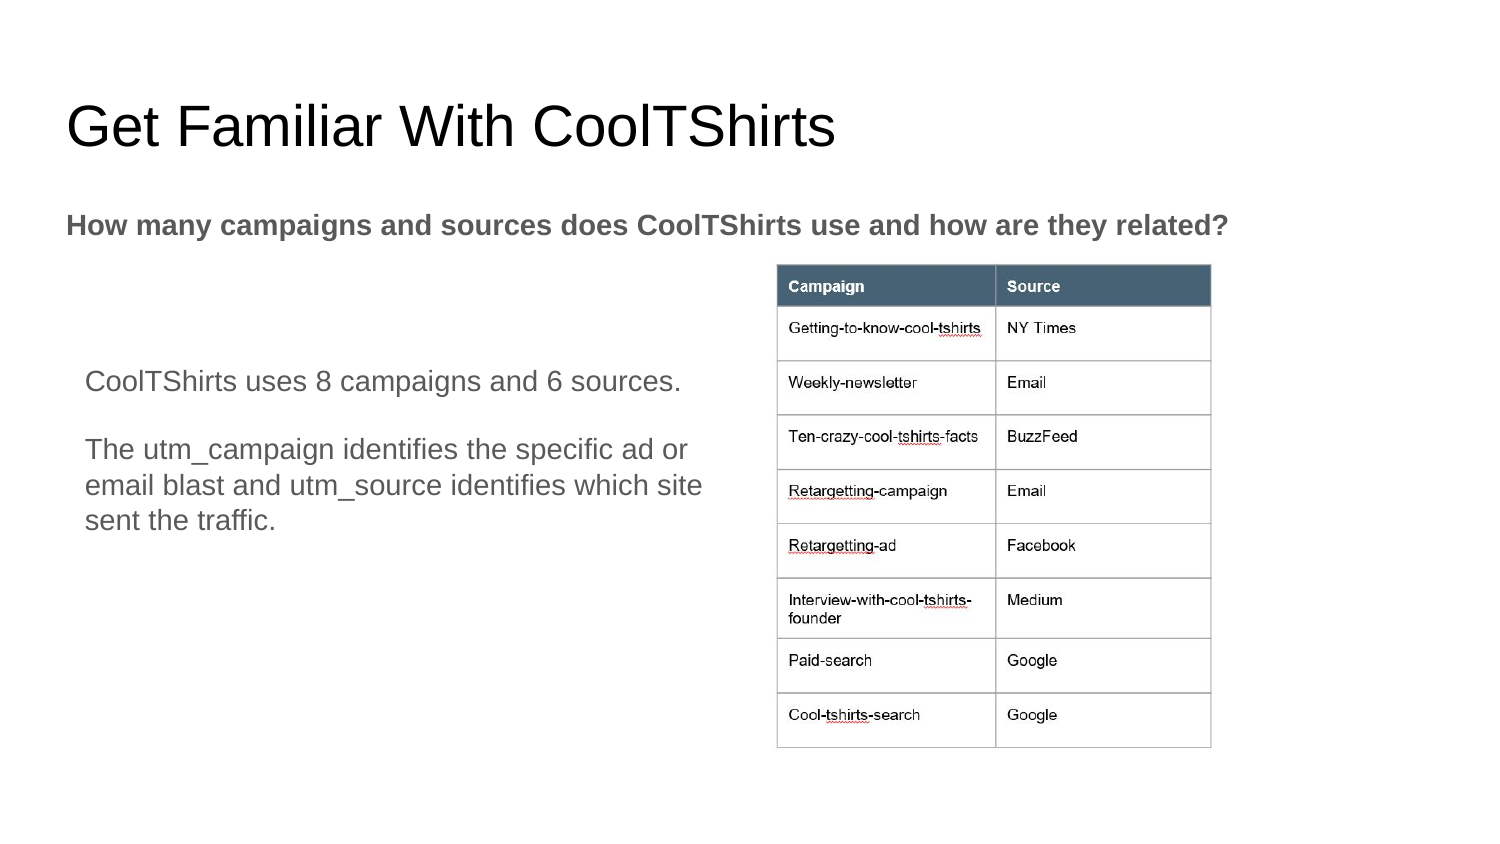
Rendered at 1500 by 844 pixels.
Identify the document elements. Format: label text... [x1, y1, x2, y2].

list How many campaigns and sources does CoolTShirts use and how are they related? [51, 191, 1449, 752]
picture [773, 260, 1215, 753]
text_box CoolTShirts uses 8 campaigns and 6 sources. The utm_campaign identifies the specific ad or email blast and utm_source identifies which site sent the traffic. [69, 347, 738, 564]
title Get Familiar With CoolTShirts [51, 72, 1449, 167]
